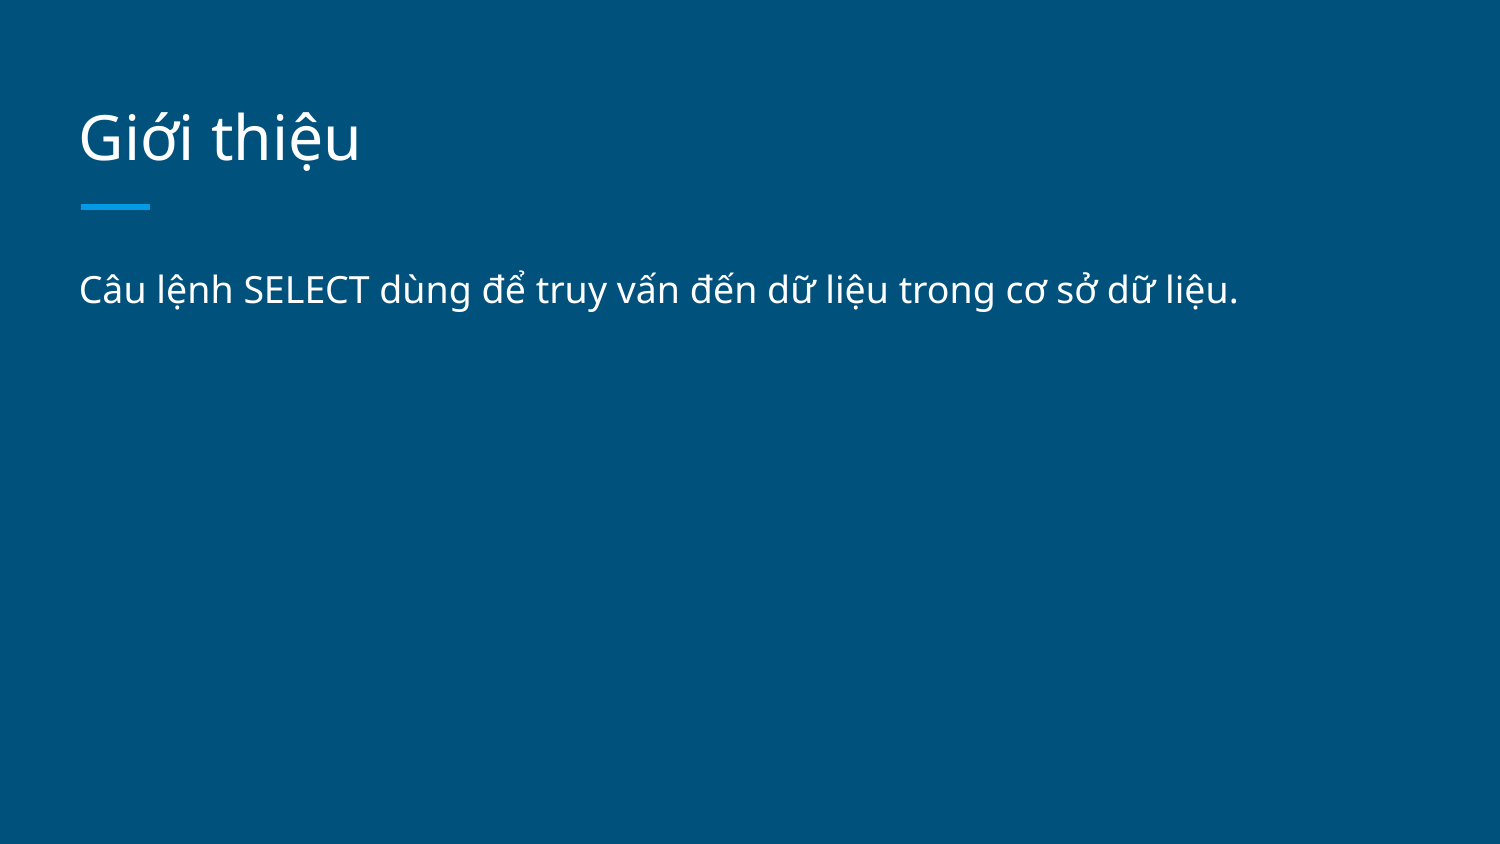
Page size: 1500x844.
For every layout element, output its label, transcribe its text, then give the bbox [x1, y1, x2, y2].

list Câu lệnh SELECT dùng để truy vấn đến dữ liệu trong cơ sở dữ liệu. [63, 244, 1437, 750]
title Giới thiệu [63, 75, 1437, 188]
